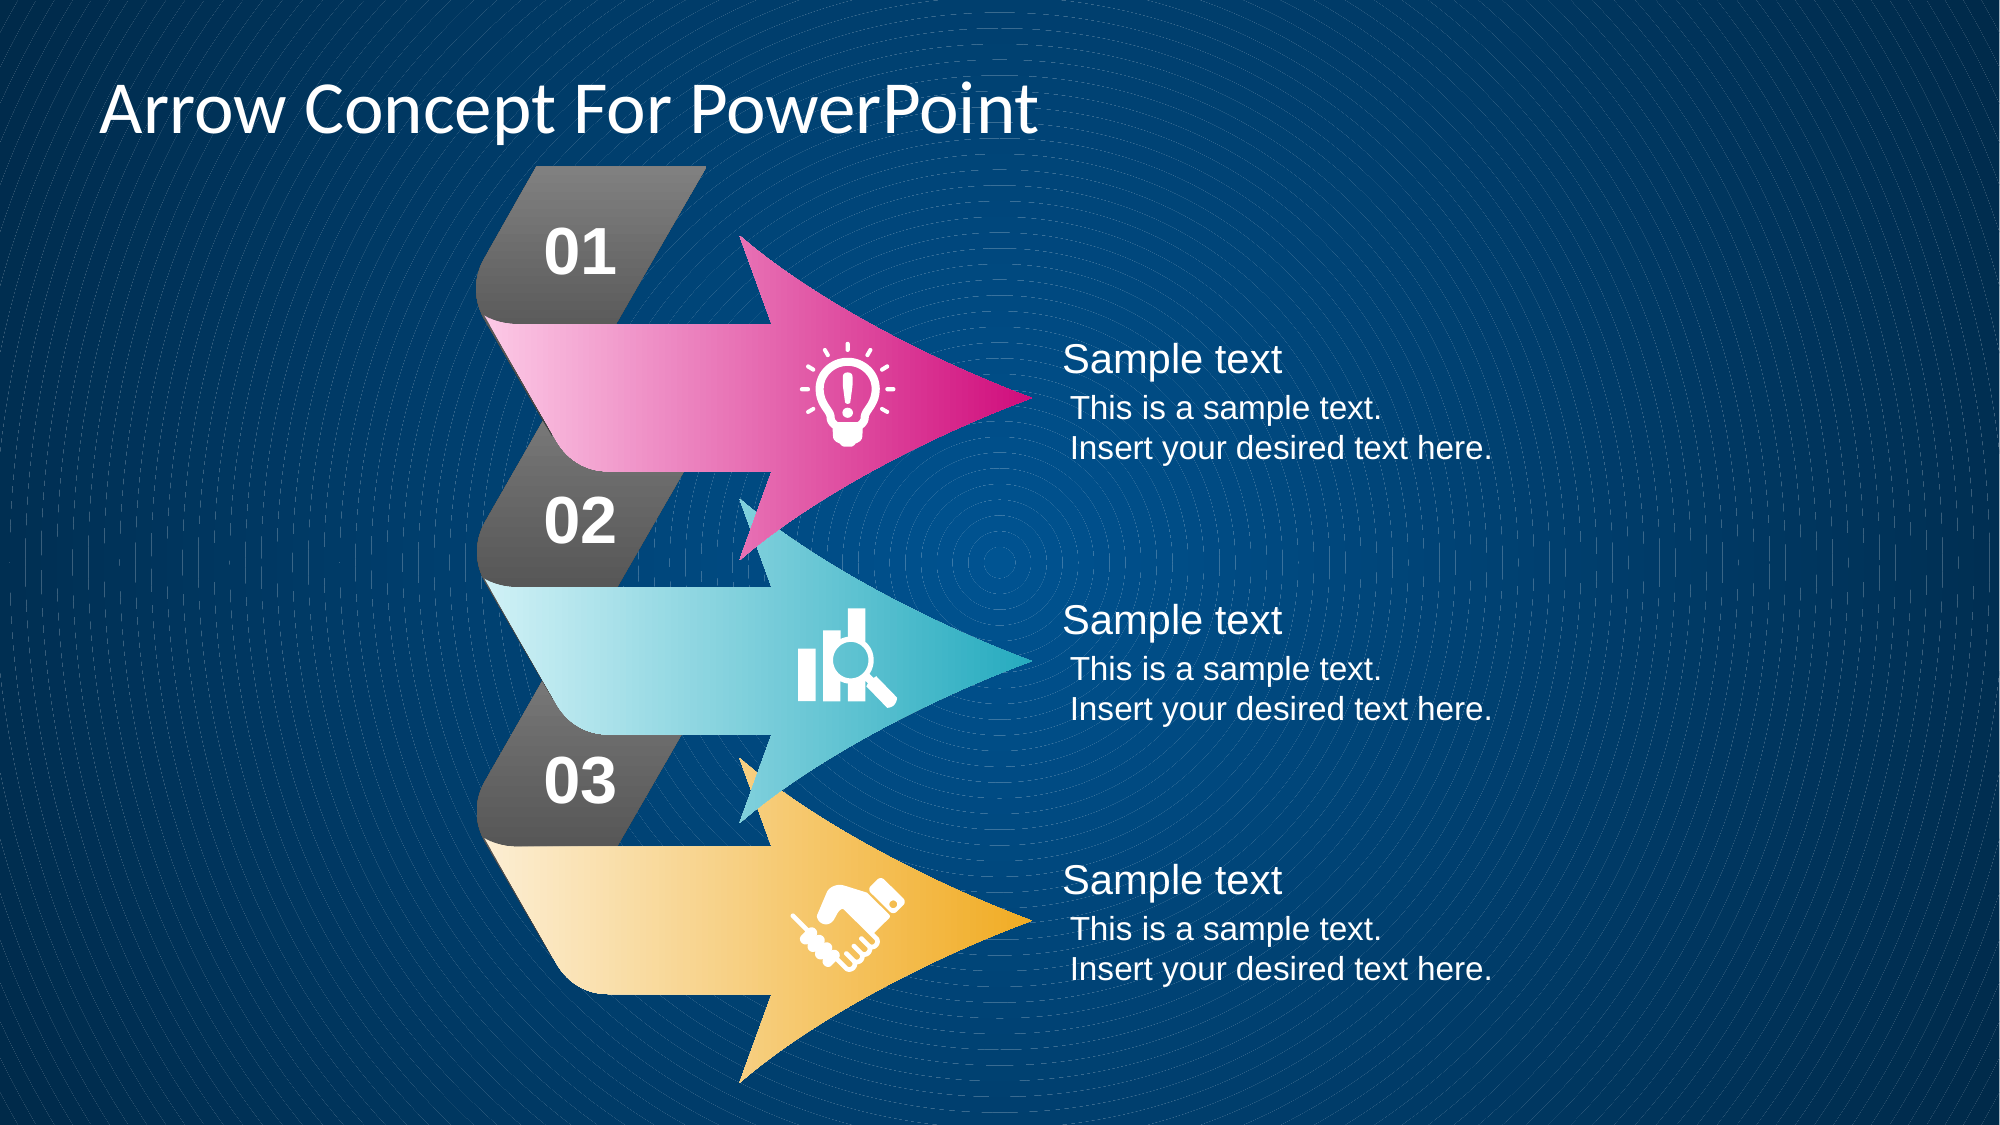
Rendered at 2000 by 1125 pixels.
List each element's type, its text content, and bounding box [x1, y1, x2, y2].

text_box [799, 341, 896, 447]
text_box This is a sample text. Insert your desired text here. [1055, 390, 1509, 474]
text_box Sample text [1047, 324, 1515, 390]
title Arrow Concept For PowerPoint [99, 45, 1900, 162]
text_box This is a sample text. Insert your desired text here. [1055, 651, 1509, 735]
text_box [790, 877, 905, 973]
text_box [475, 166, 1033, 561]
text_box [476, 831, 1032, 1083]
text_box This is a sample text. Insert your desired text here. [1055, 911, 1509, 995]
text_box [797, 608, 898, 709]
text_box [476, 567, 1033, 824]
text_box Sample text [1047, 845, 1515, 911]
text_box Sample text [1047, 585, 1515, 651]
